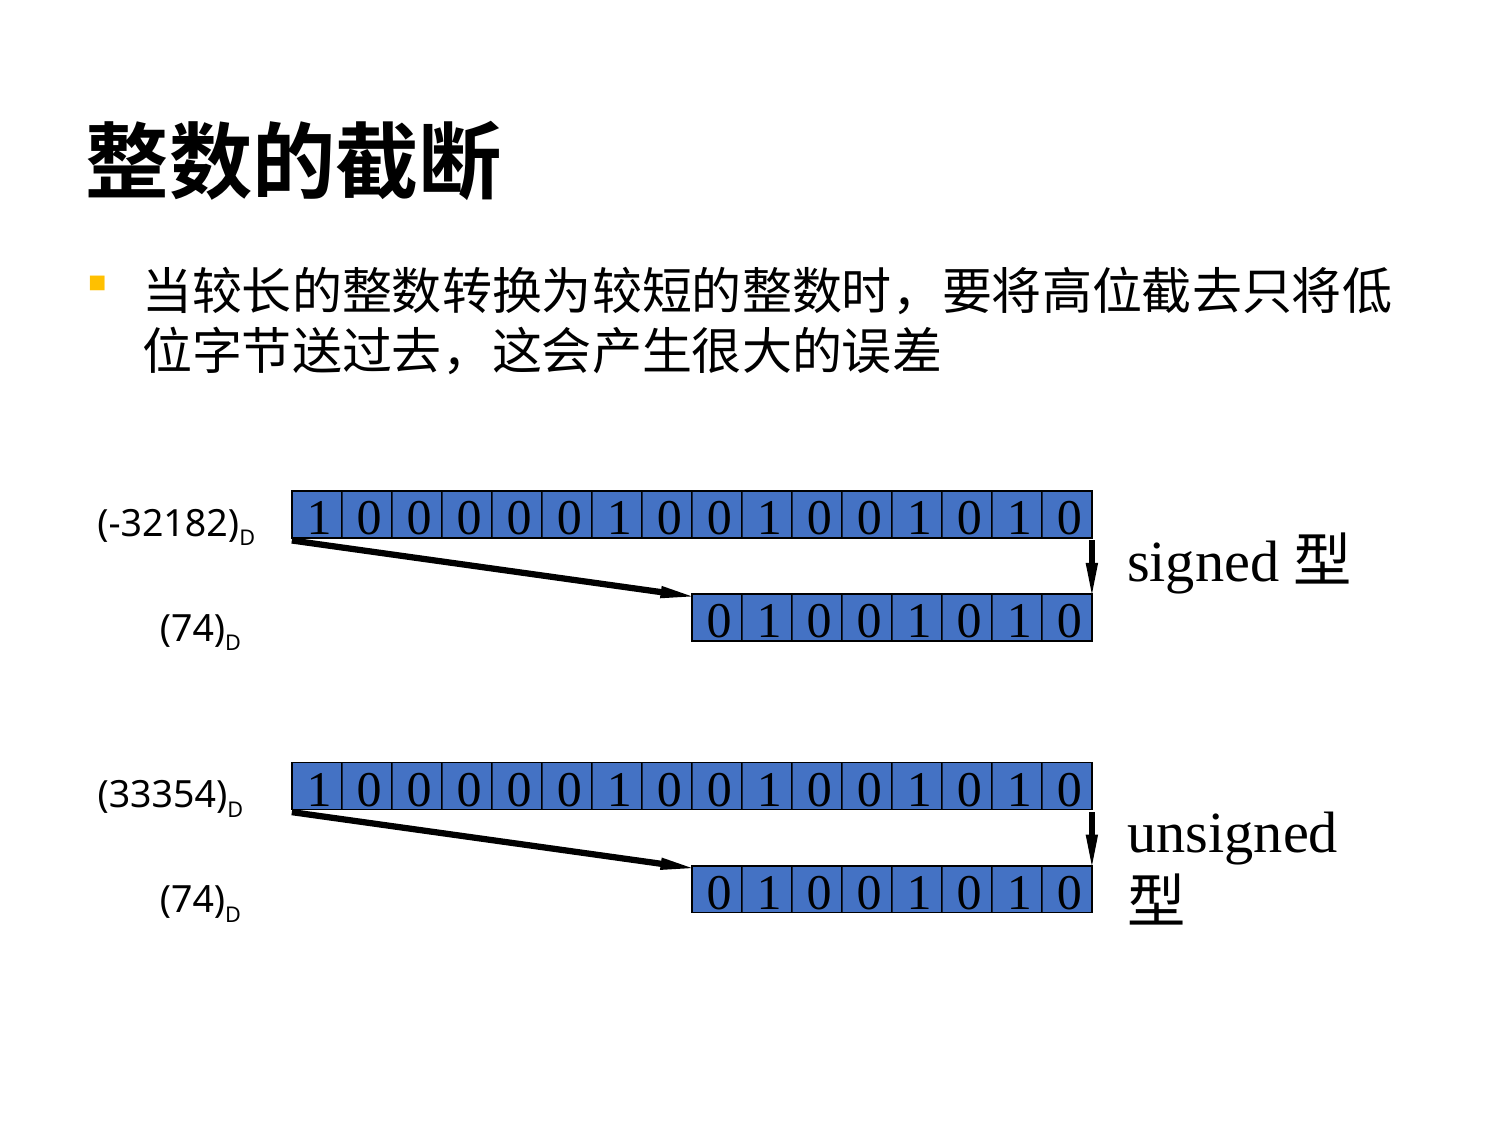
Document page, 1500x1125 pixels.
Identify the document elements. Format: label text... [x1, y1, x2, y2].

text_box (-32182)D [82, 491, 271, 558]
text_box signed型 [1112, 515, 1413, 600]
text_box (33354)D [82, 762, 259, 829]
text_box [291, 762, 1092, 913]
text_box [291, 490, 1092, 641]
text_box unsigned型 [1112, 786, 1413, 942]
list 当较长的整数转换为较短的整数时，要将高位截去只将低位字节送过去，这会产生很大的误差 [70, 251, 1430, 1034]
title 整数的截断 [70, 70, 1421, 219]
text_box (74)D [145, 868, 257, 934]
text_box (74)D [145, 596, 257, 663]
